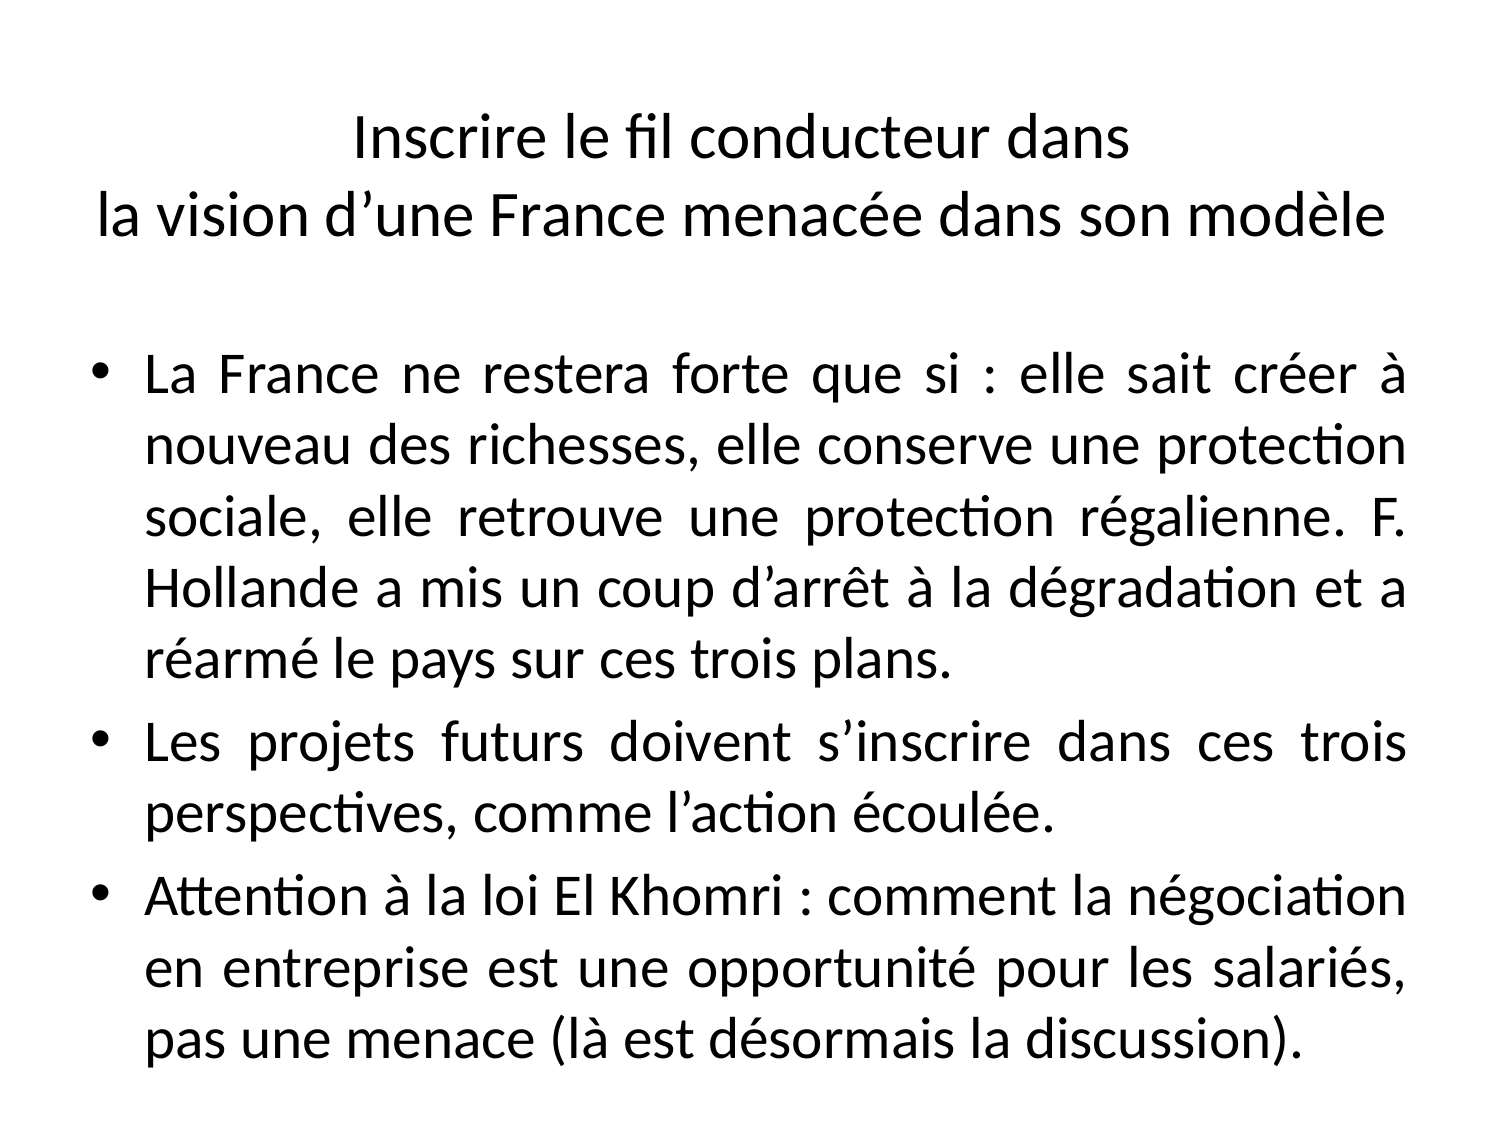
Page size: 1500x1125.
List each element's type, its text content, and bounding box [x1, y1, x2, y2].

title Inscrire le fil conducteur dans la vision d’une France menacée dans son modèle [75, 45, 1425, 297]
list La France ne restera forte que si : elle sait créer à nouveau des richesses, elle conserve une protection sociale, elle retrouve une protection régalienne. F. Hollande a mis un coup d’arrêt à la dégradation et a réarmé le pays sur ces trois plans. Les projets futurs doivent s’inscrire dans ces trois perspectives, comme l’action écoulée. Attention à la loi El Khomri : comment la négociation en entreprise est une opportunité pour les salariés, pas une menace (là est désormais la discussion). [75, 326, 1425, 1105]
